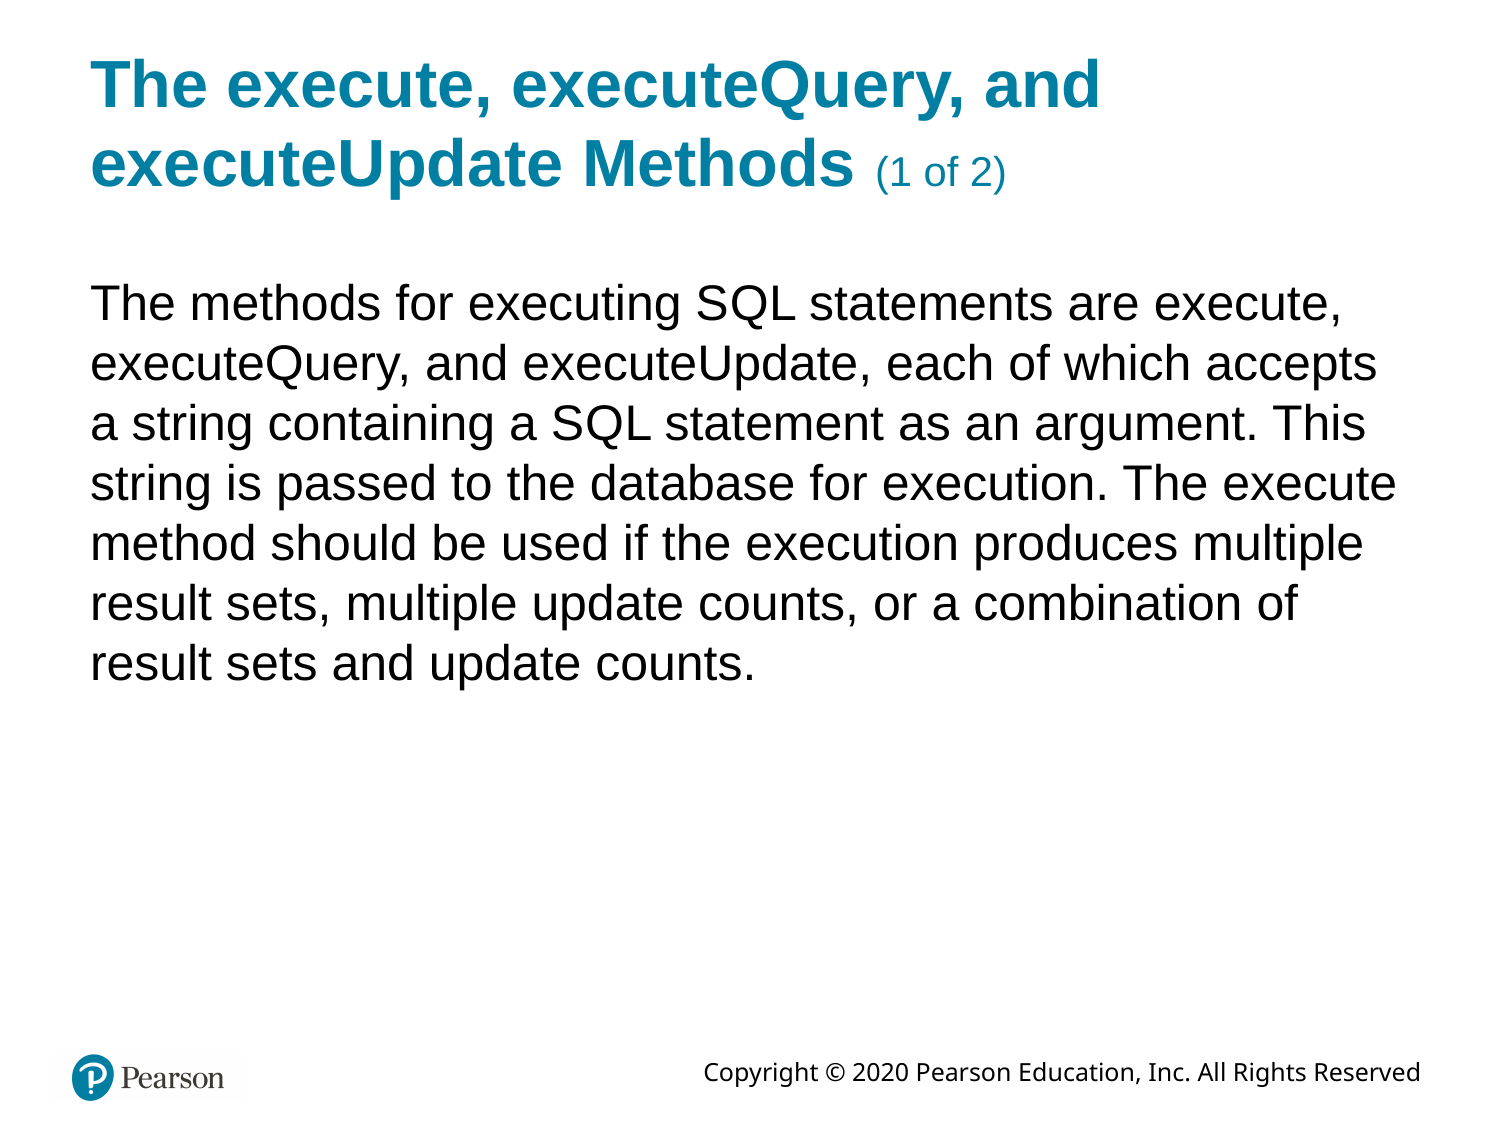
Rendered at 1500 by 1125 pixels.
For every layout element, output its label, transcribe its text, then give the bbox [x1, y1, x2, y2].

list The methods for executing S Q L statements are execute, executeQuery, and executeUpdate, each of which accepts a string containing a S Q L statement as an argument. This string is passed to the database for execution. The execute method should be used if the execution produces multiple result sets, multiple update counts, or a combination of result sets and update counts. [75, 255, 1426, 1021]
title The execute, executeQuery, and executeUpdate Methods (1 of 2) [75, 35, 1425, 216]
picture [51, 1053, 245, 1102]
